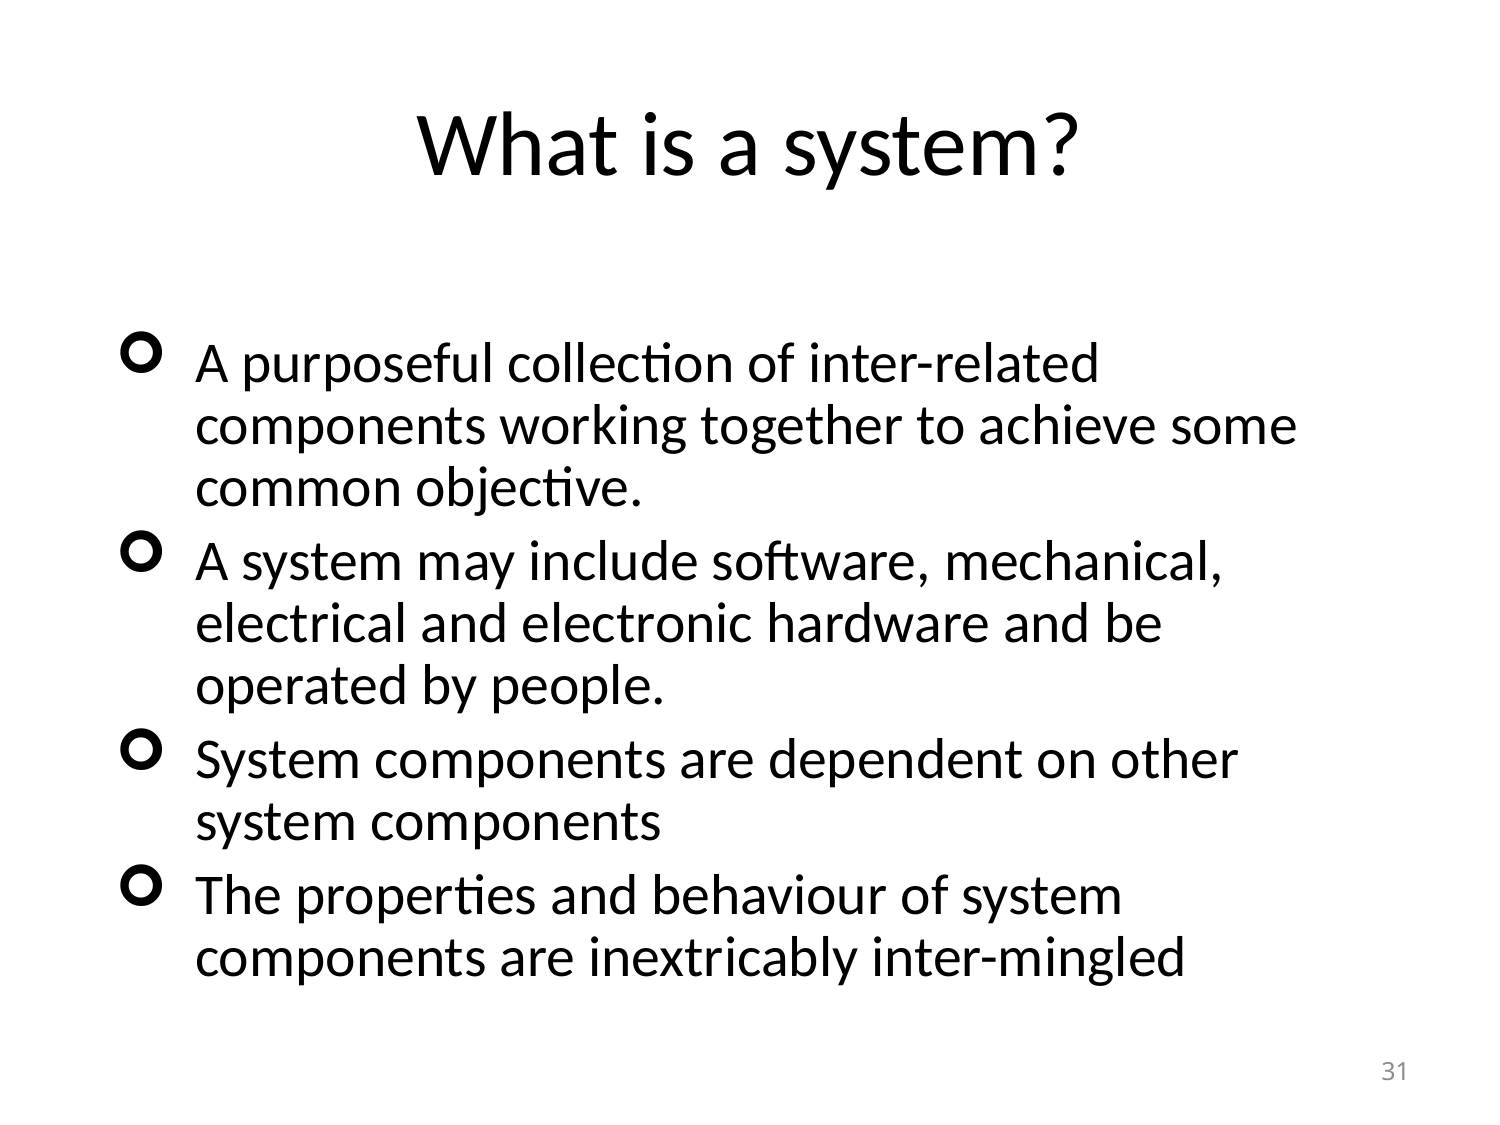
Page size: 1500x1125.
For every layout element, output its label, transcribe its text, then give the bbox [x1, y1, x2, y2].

slide_number 31 [1074, 1042, 1425, 1103]
title What is a system? [75, 45, 1425, 233]
list A purposeful collection of inter-related components working together to achieve some common objective. A system may include software, mechanical, electrical and electronic hardware and be operated by people. System components are dependent on other system components The properties and behaviour of system components are inextricably inter-mingled [99, 324, 1381, 1003]
